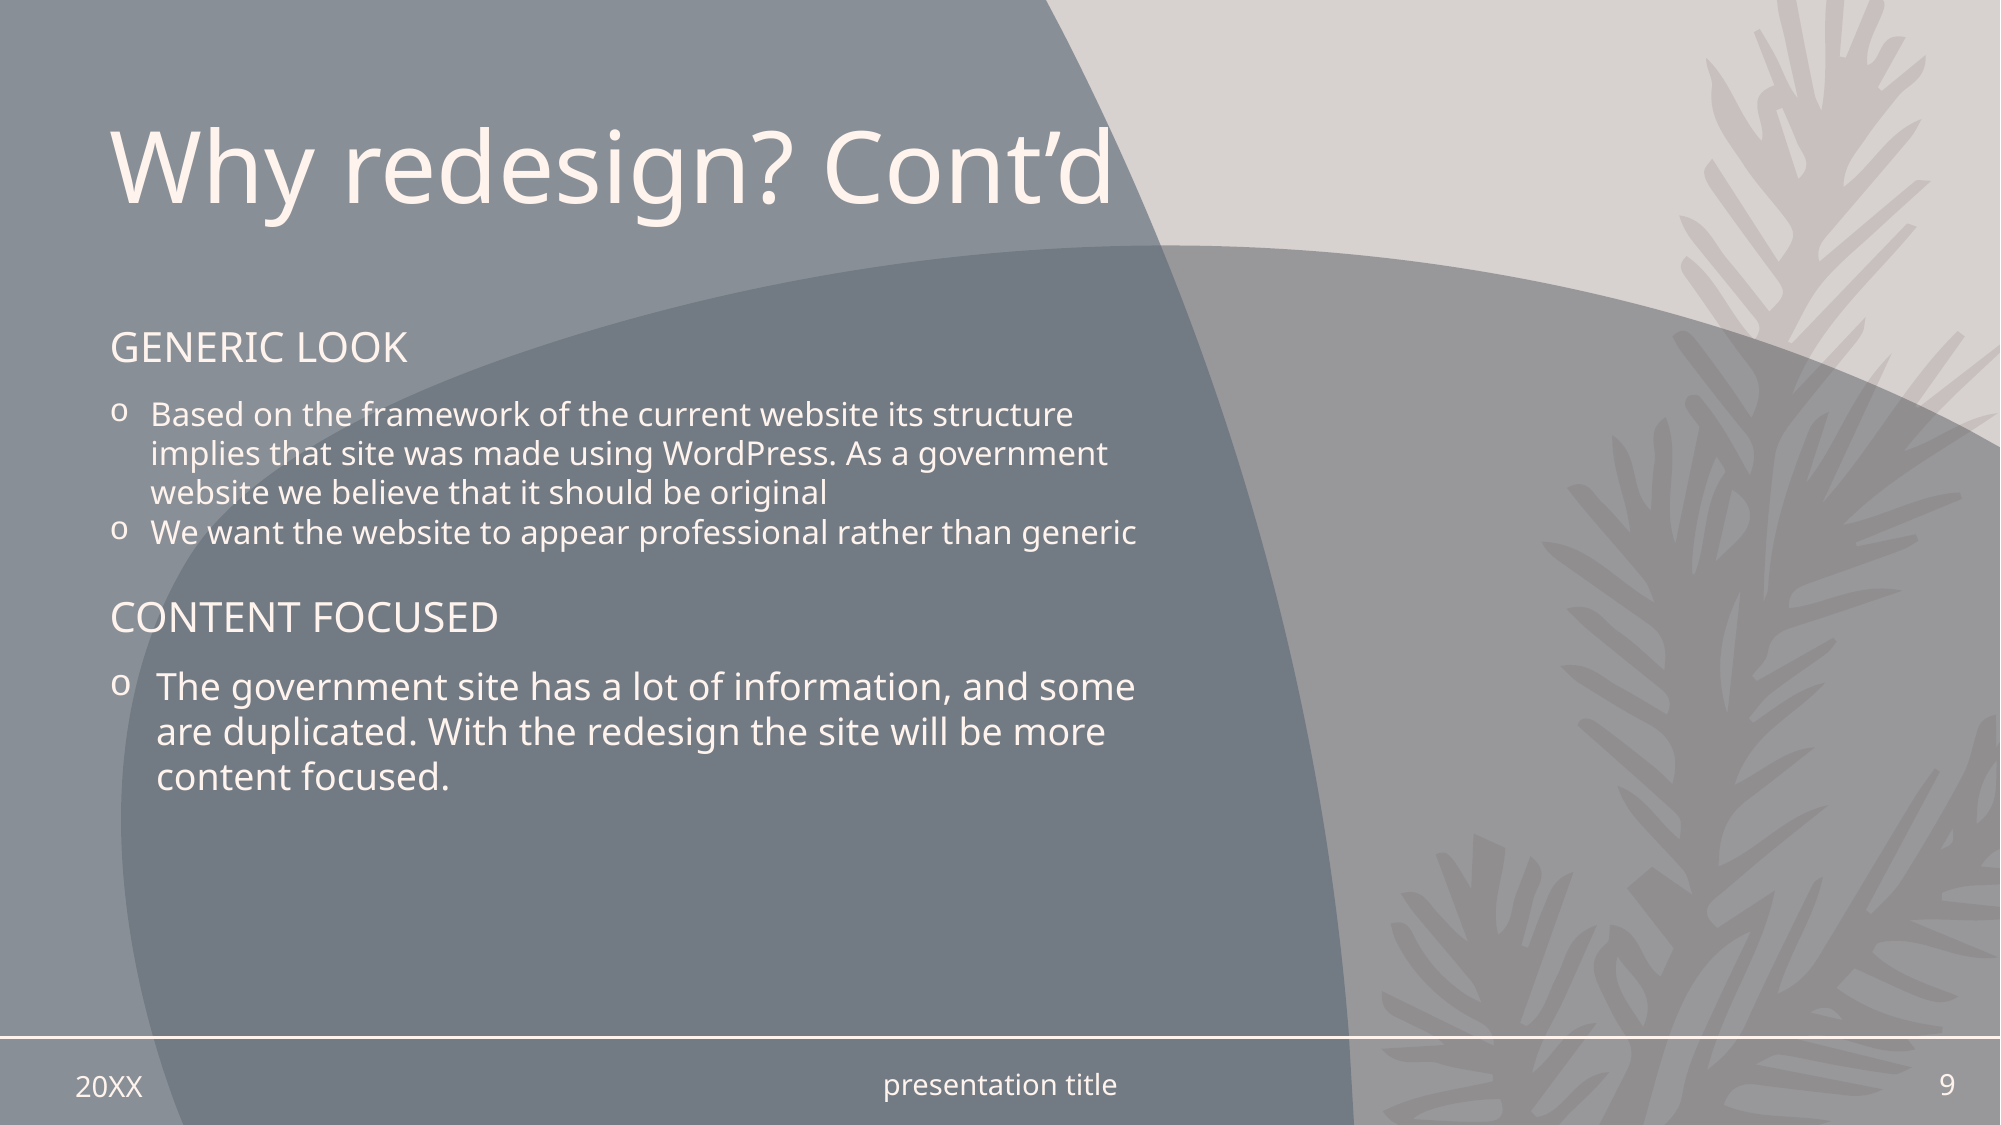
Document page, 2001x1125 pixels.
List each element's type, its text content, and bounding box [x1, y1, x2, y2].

list Generic look [94, 313, 1155, 380]
slide_number 9 [1808, 1060, 1971, 1112]
list Content focused [94, 583, 1155, 650]
title Why redesign? Cont’d [94, 115, 1820, 227]
footer presentation title [718, 1060, 1283, 1112]
list Based on the framework of the current website its structure implies that site was made using WordPress. As a government website we believe that it should be original We want the website to appear professional rather than generic [94, 385, 1155, 566]
slide_number 20XX [60, 1060, 222, 1112]
list The government site has a lot of information, and some are duplicated. With the redesign the site will be more content focused. [94, 655, 1155, 836]
